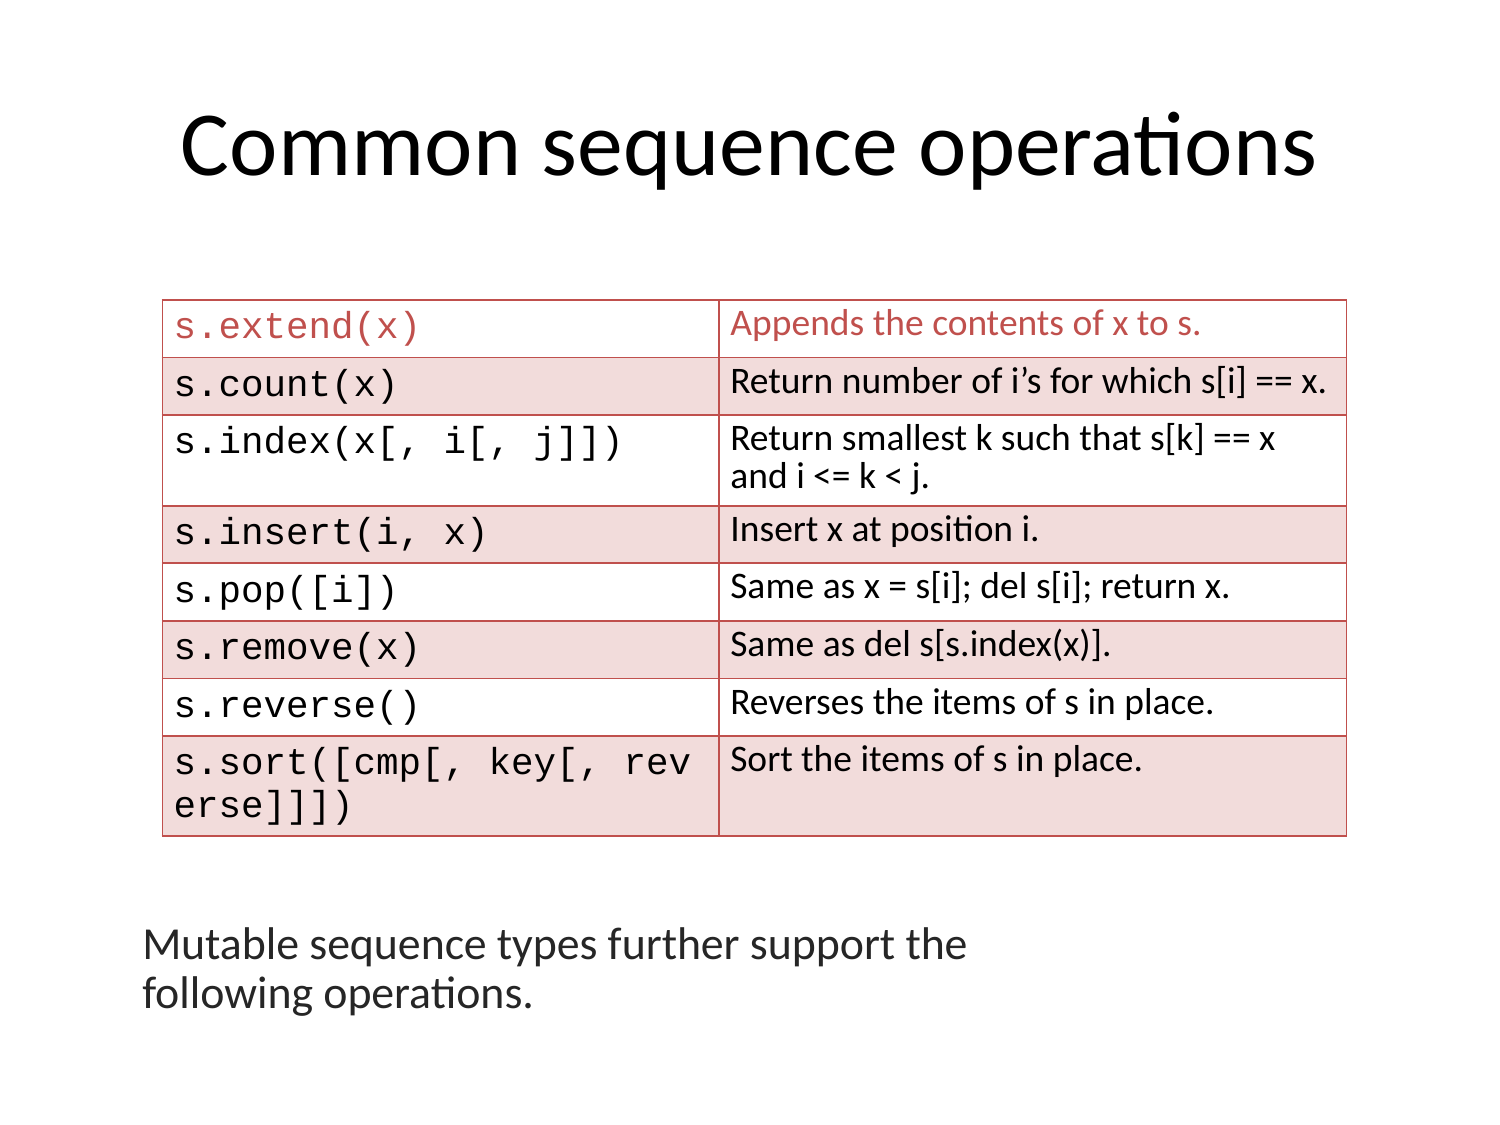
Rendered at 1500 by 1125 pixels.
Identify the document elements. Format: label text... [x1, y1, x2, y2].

table_cell s.count(x) [163, 358, 718, 414]
table_header Appends the contents of x to s. [720, 301, 1346, 357]
table_cell Return number of i’s for which s[i] == x. [720, 358, 1346, 414]
table_cell Reverses the items of s in place. [720, 679, 1346, 735]
table_cell s.index(x[, i[, j]]) [163, 416, 718, 505]
table_cell s.remove(x) [163, 622, 718, 678]
table_cell s.insert(i, x) [163, 507, 718, 562]
table_cell Insert x at position i. [720, 507, 1346, 562]
table_cell s.sort([cmp[, key[, reverse]]]) [163, 737, 718, 835]
title Common sequence operations [75, 45, 1425, 233]
table_cell Sort the items of s in place. [720, 737, 1346, 835]
table_cell Same as del s[s.index(x)]. [720, 622, 1346, 678]
table_cell s.pop([i]) [163, 564, 718, 620]
table_cell Return smallest k such that s[k] == x and i <= k < j. [720, 416, 1346, 505]
table_header s.extend(x) [163, 301, 718, 357]
table_cell Same as x = s[i]; del s[i]; return x. [720, 564, 1346, 620]
table_cell s.reverse() [163, 679, 718, 735]
text_box Mutable sequence types further support the following operations. [112, 912, 1125, 1027]
